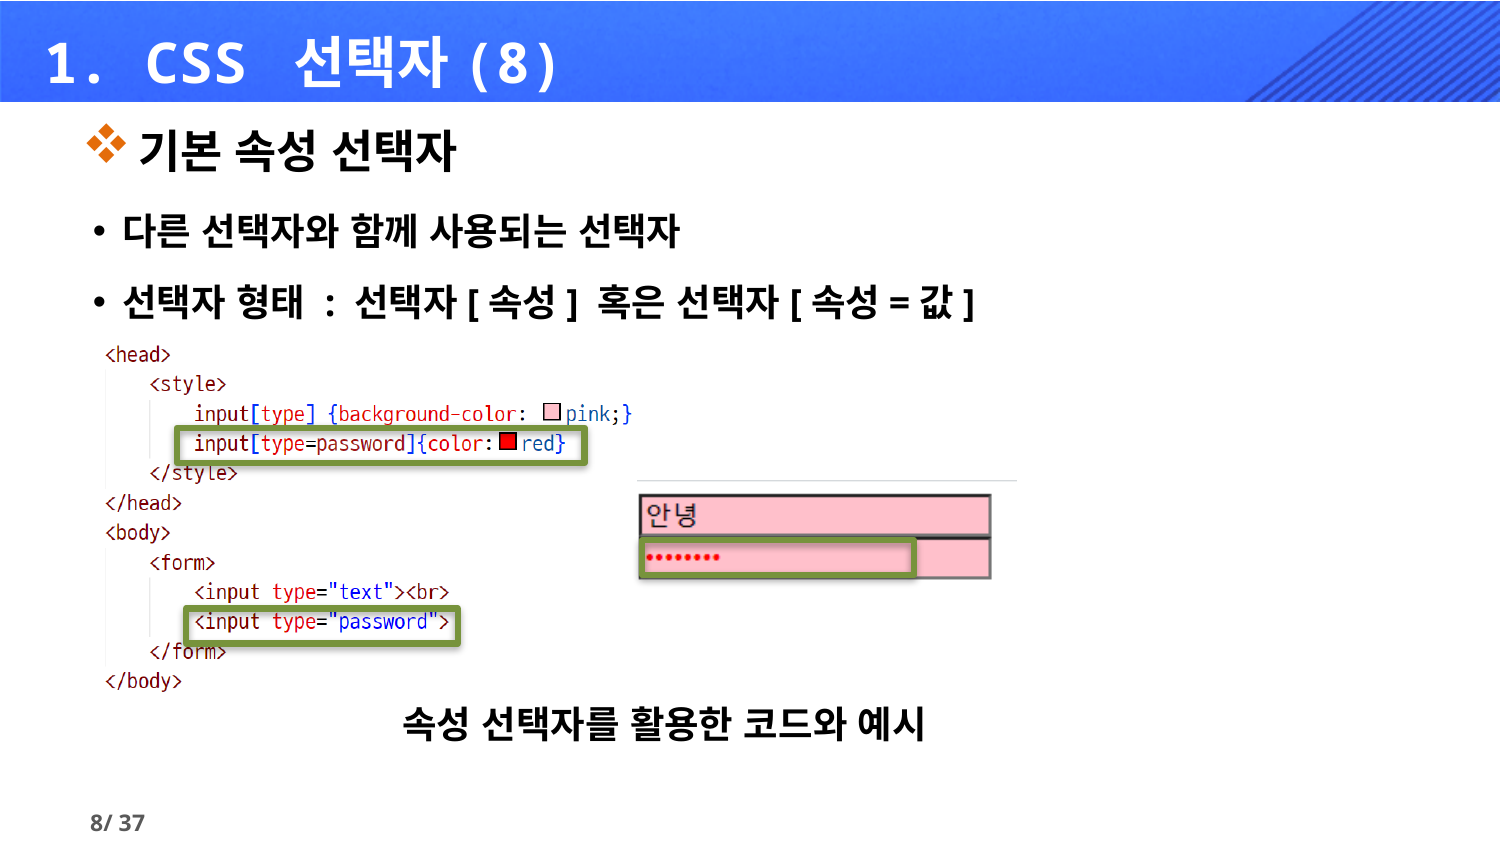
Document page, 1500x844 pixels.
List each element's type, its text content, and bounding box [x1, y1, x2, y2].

text_box 기본 속성 선택자 [66, 115, 473, 186]
text_box 다른 선택자와 함께 사용되는 선택자 선택자 형태 : 선택자[속성] 혹은 선택자[속성=값] [78, 187, 1058, 332]
text_box 속성 선택자를 활용한 코드와 예시 [312, 693, 1017, 754]
picture [105, 338, 1017, 695]
picture [0, 1, 1500, 102]
title 1. CSS 선택자(8) [29, 20, 1368, 96]
